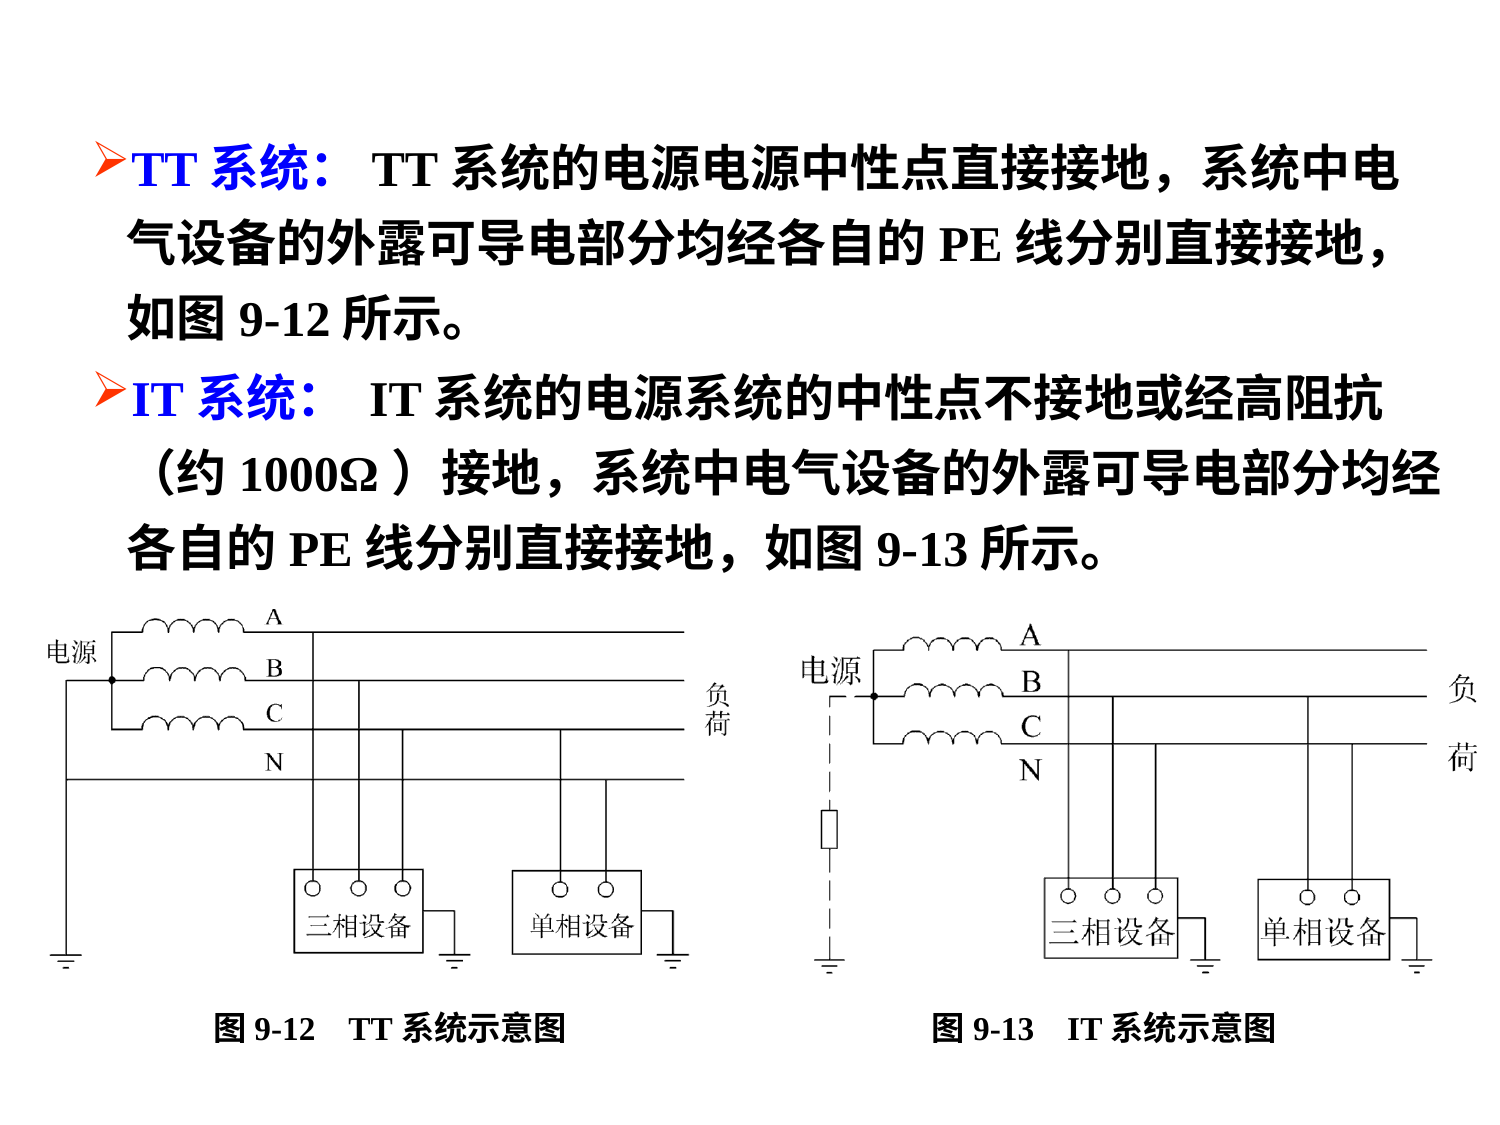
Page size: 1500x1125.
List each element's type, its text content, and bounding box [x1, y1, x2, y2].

text_box 图9-13 IT系统示意图 [867, 999, 1341, 1055]
text_box 图9-12 TT系统示意图 [148, 999, 632, 1055]
text_box TT系统：TT系统的电源电源中性点直接接地，系统中电气设备的外露可导电部分均经各自的PE线分别直接接地，如图9-12所示。 IT系统： IT系统的电源系统的中性点不接地或经高阻抗（约1000Ω）接地，系统中电气设备的外露可导电部分均经各自的PE线分别直接接地，如图9-13所示。 [76, 113, 1465, 395]
picture [29, 609, 750, 983]
text_box TT系统：TT系统的电源电源中性点直接接地，系统中电气设备的外露可导电部分均经各自的PE线分别直接接地，如图9-12所示。 IT系统： IT系统的电源系统的中性点不接地或经高阻抗（约1000Ω）接地，系统中电气设备的外露可导电部分均经各自的PE线分别直接接地，如图9-13所示。 [76, 396, 1465, 584]
picture [773, 597, 1500, 989]
